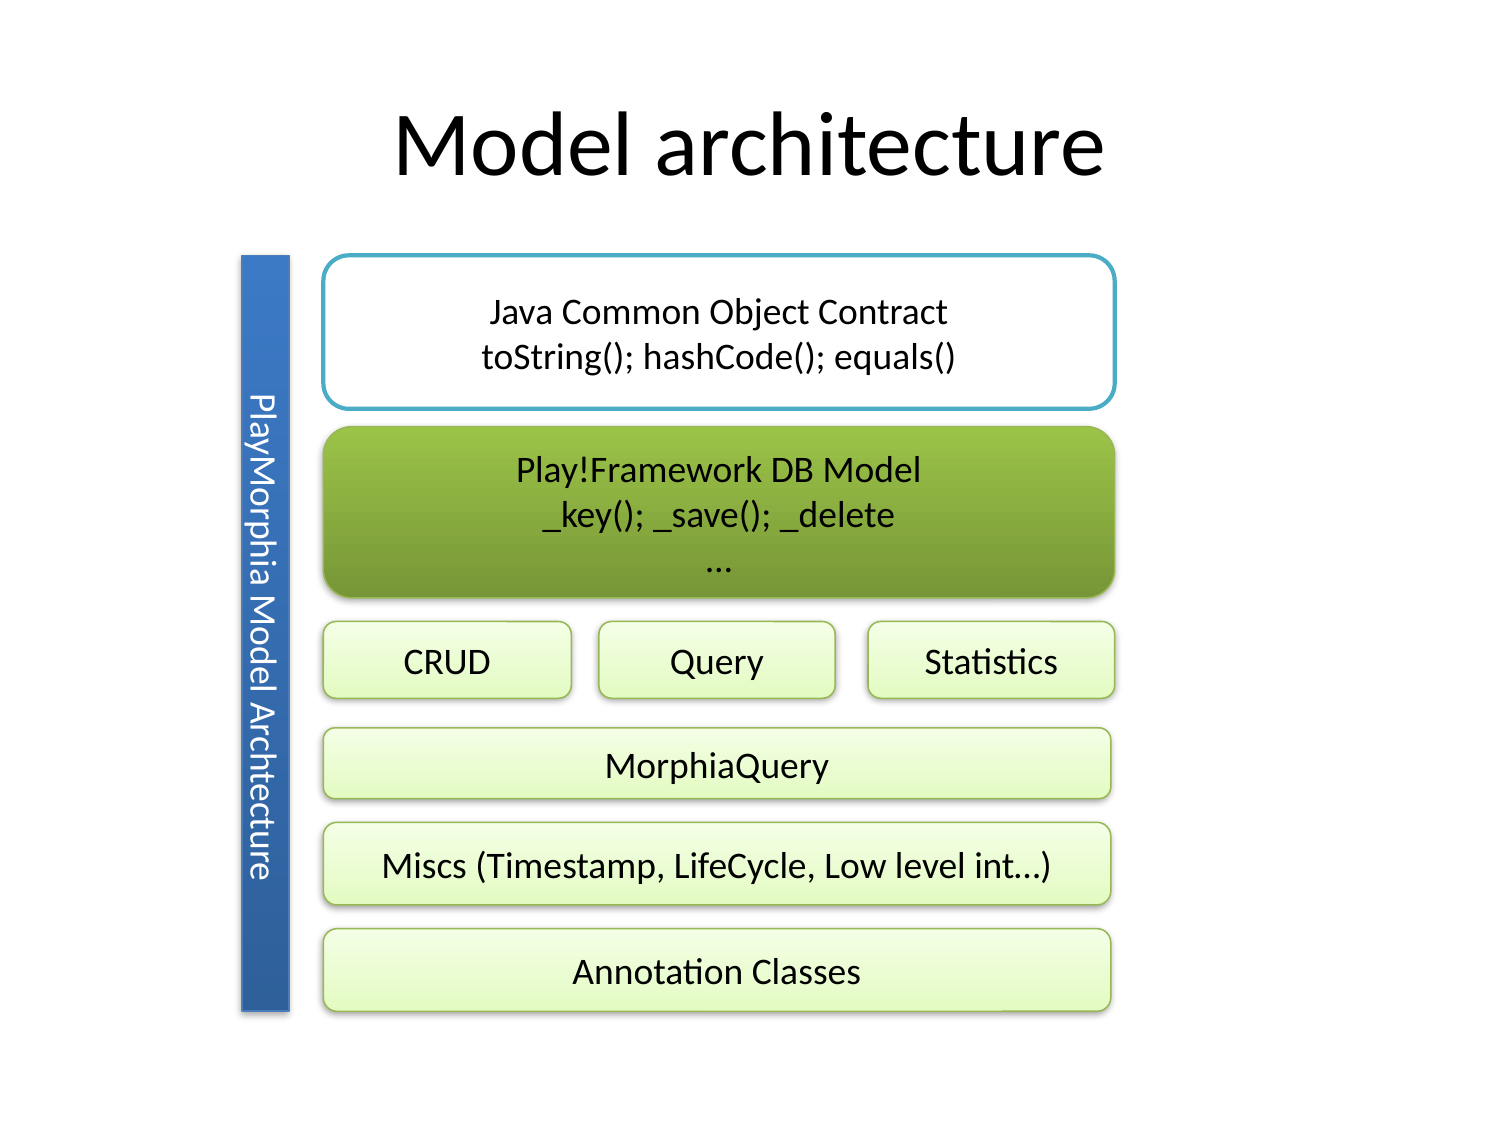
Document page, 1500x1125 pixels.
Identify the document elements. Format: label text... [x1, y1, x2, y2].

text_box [206, 207, 1152, 1059]
title Model architecture [75, 45, 1425, 233]
